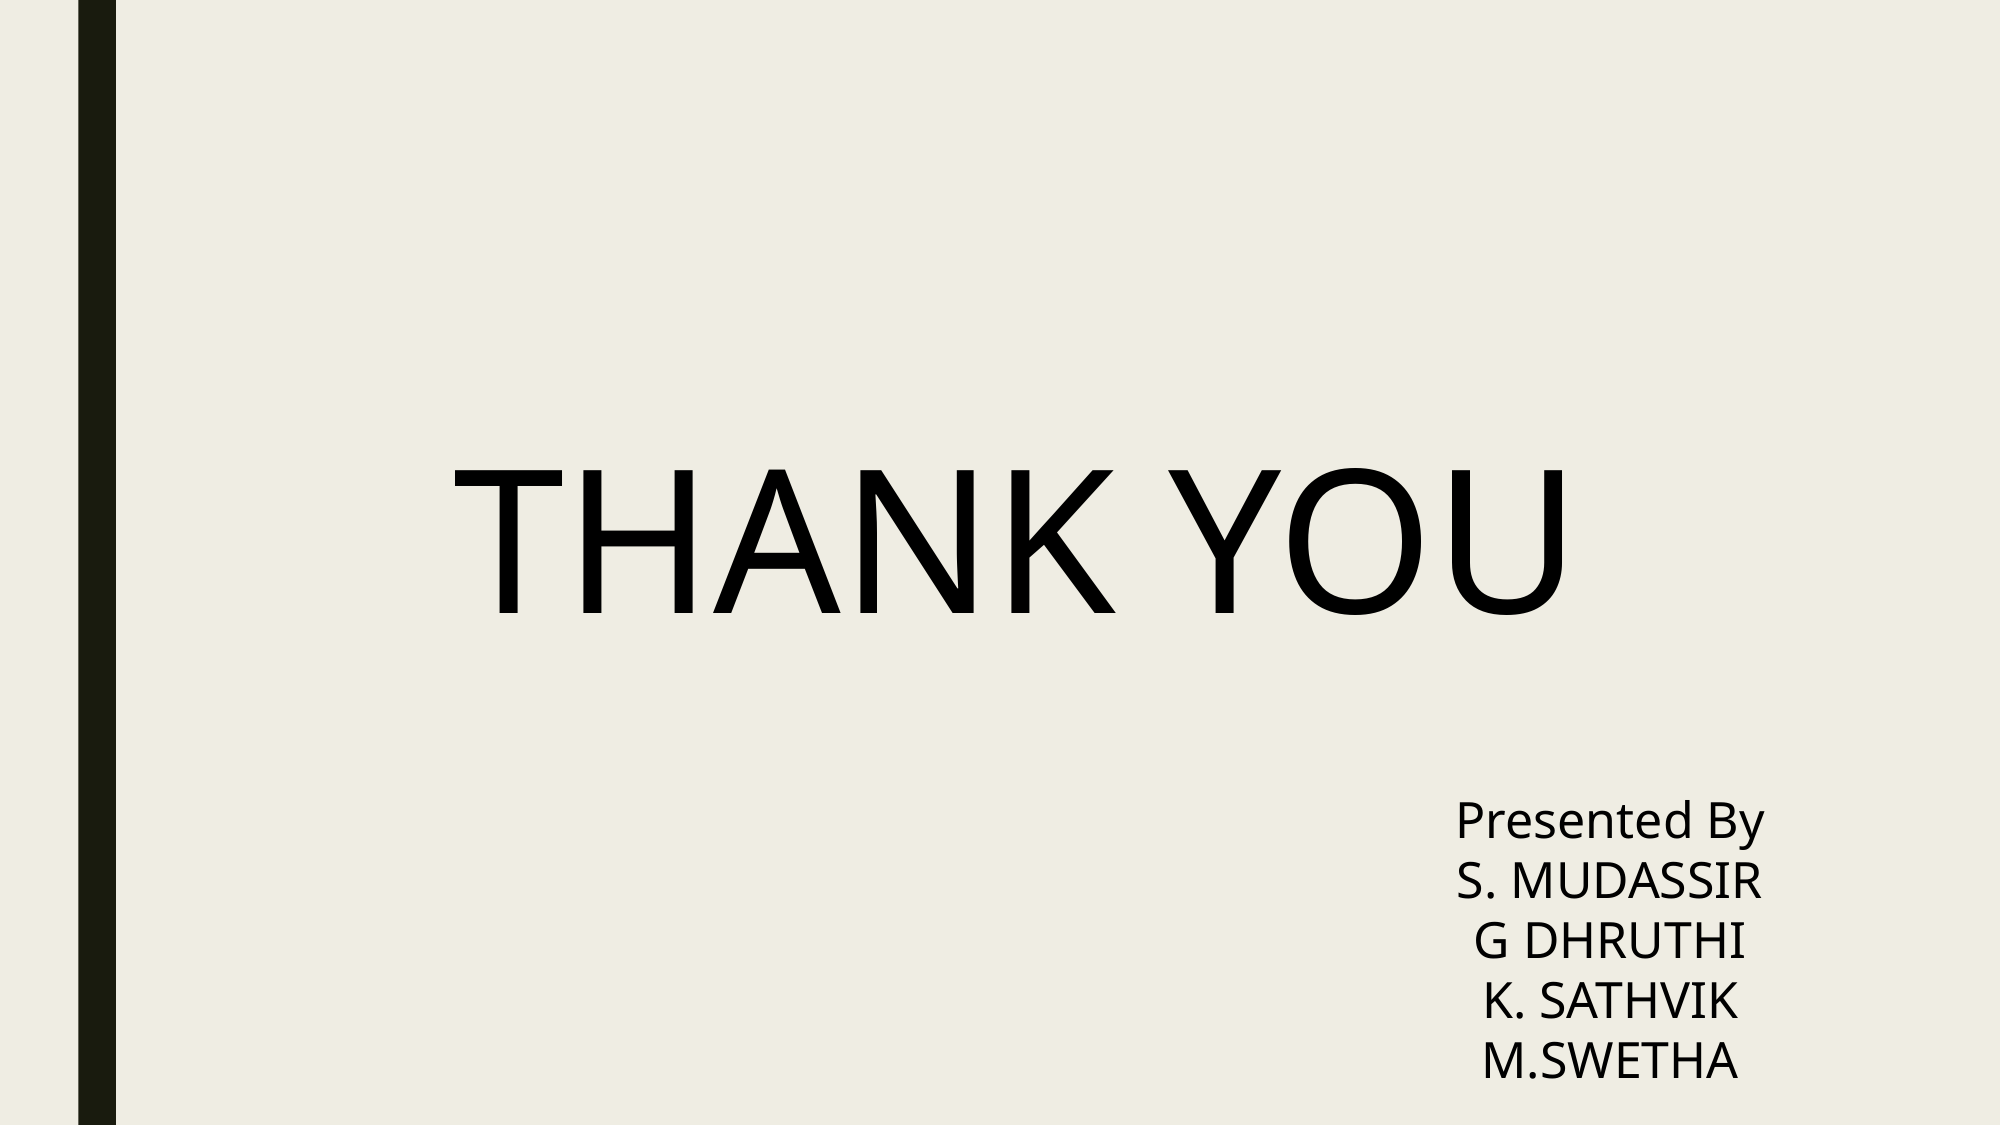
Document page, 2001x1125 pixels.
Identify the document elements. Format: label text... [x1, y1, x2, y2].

text_box THANK YOU [206, 406, 1829, 661]
text_box Presented By S. MUDASSIR G DHRUTHI K. SATHVIK M.SWETHA [1303, 781, 1918, 1096]
